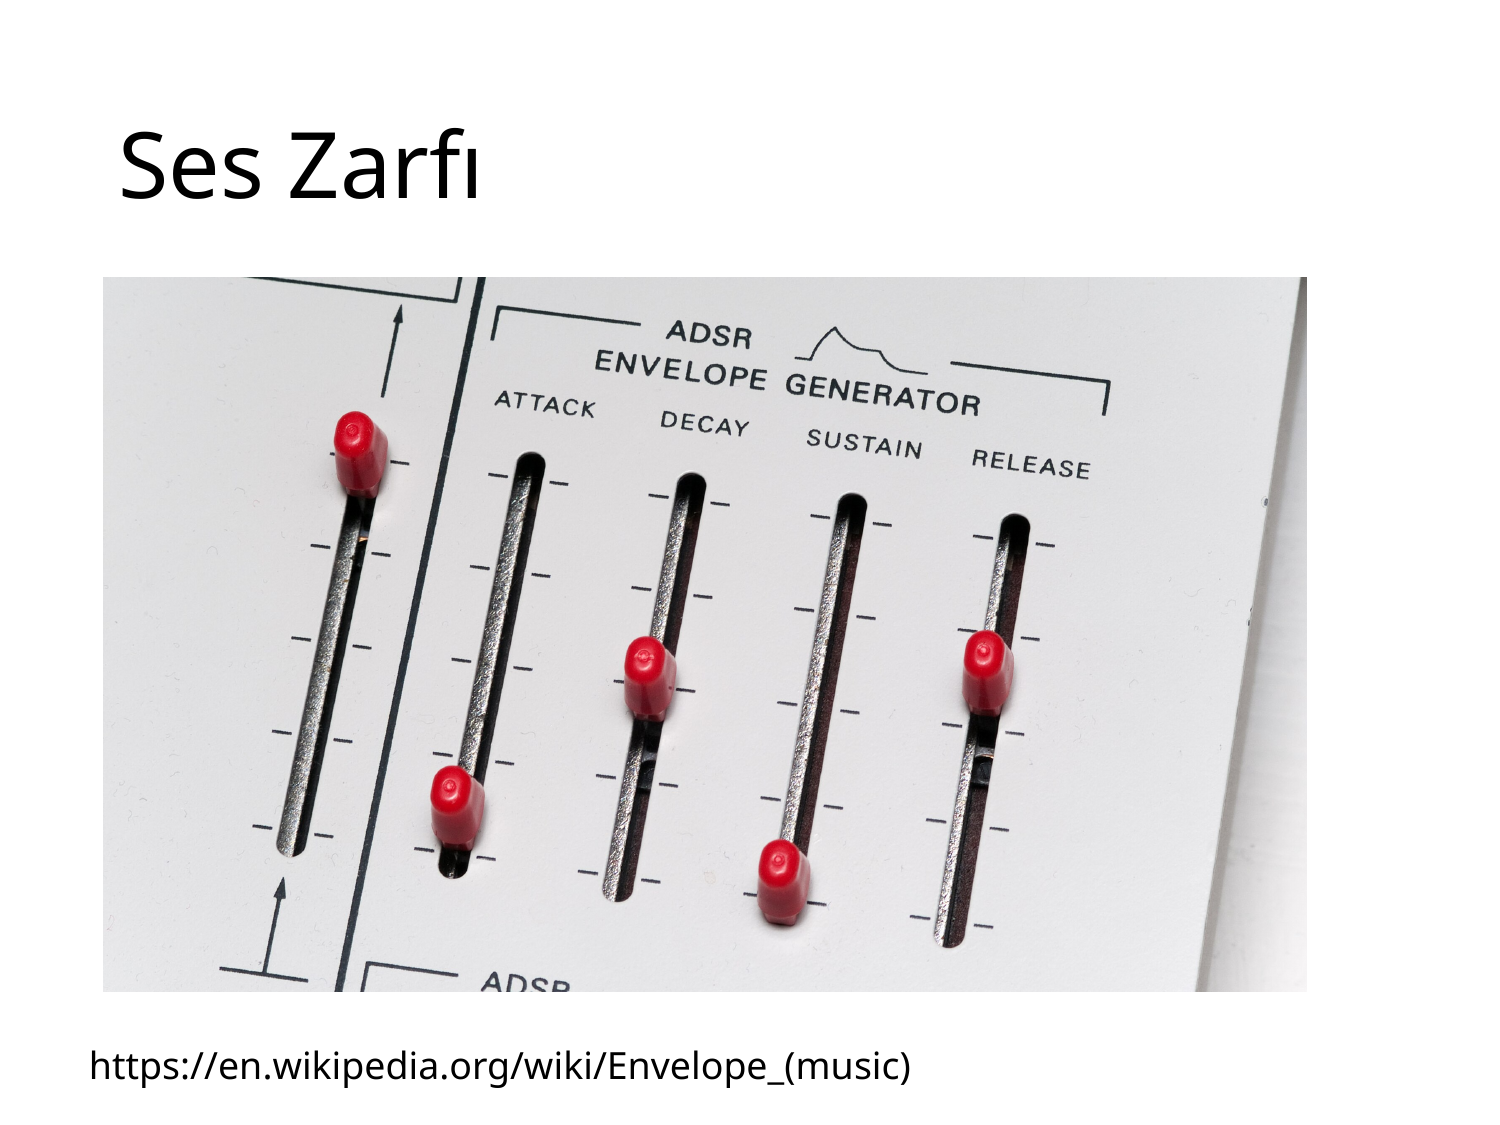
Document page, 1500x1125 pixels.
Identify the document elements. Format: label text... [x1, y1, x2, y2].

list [102, 276, 1308, 992]
text_box https://en.wikipedia.org/wiki/Envelope_(music) [74, 1034, 927, 1095]
title Ses Zarfı [103, 59, 1397, 278]
